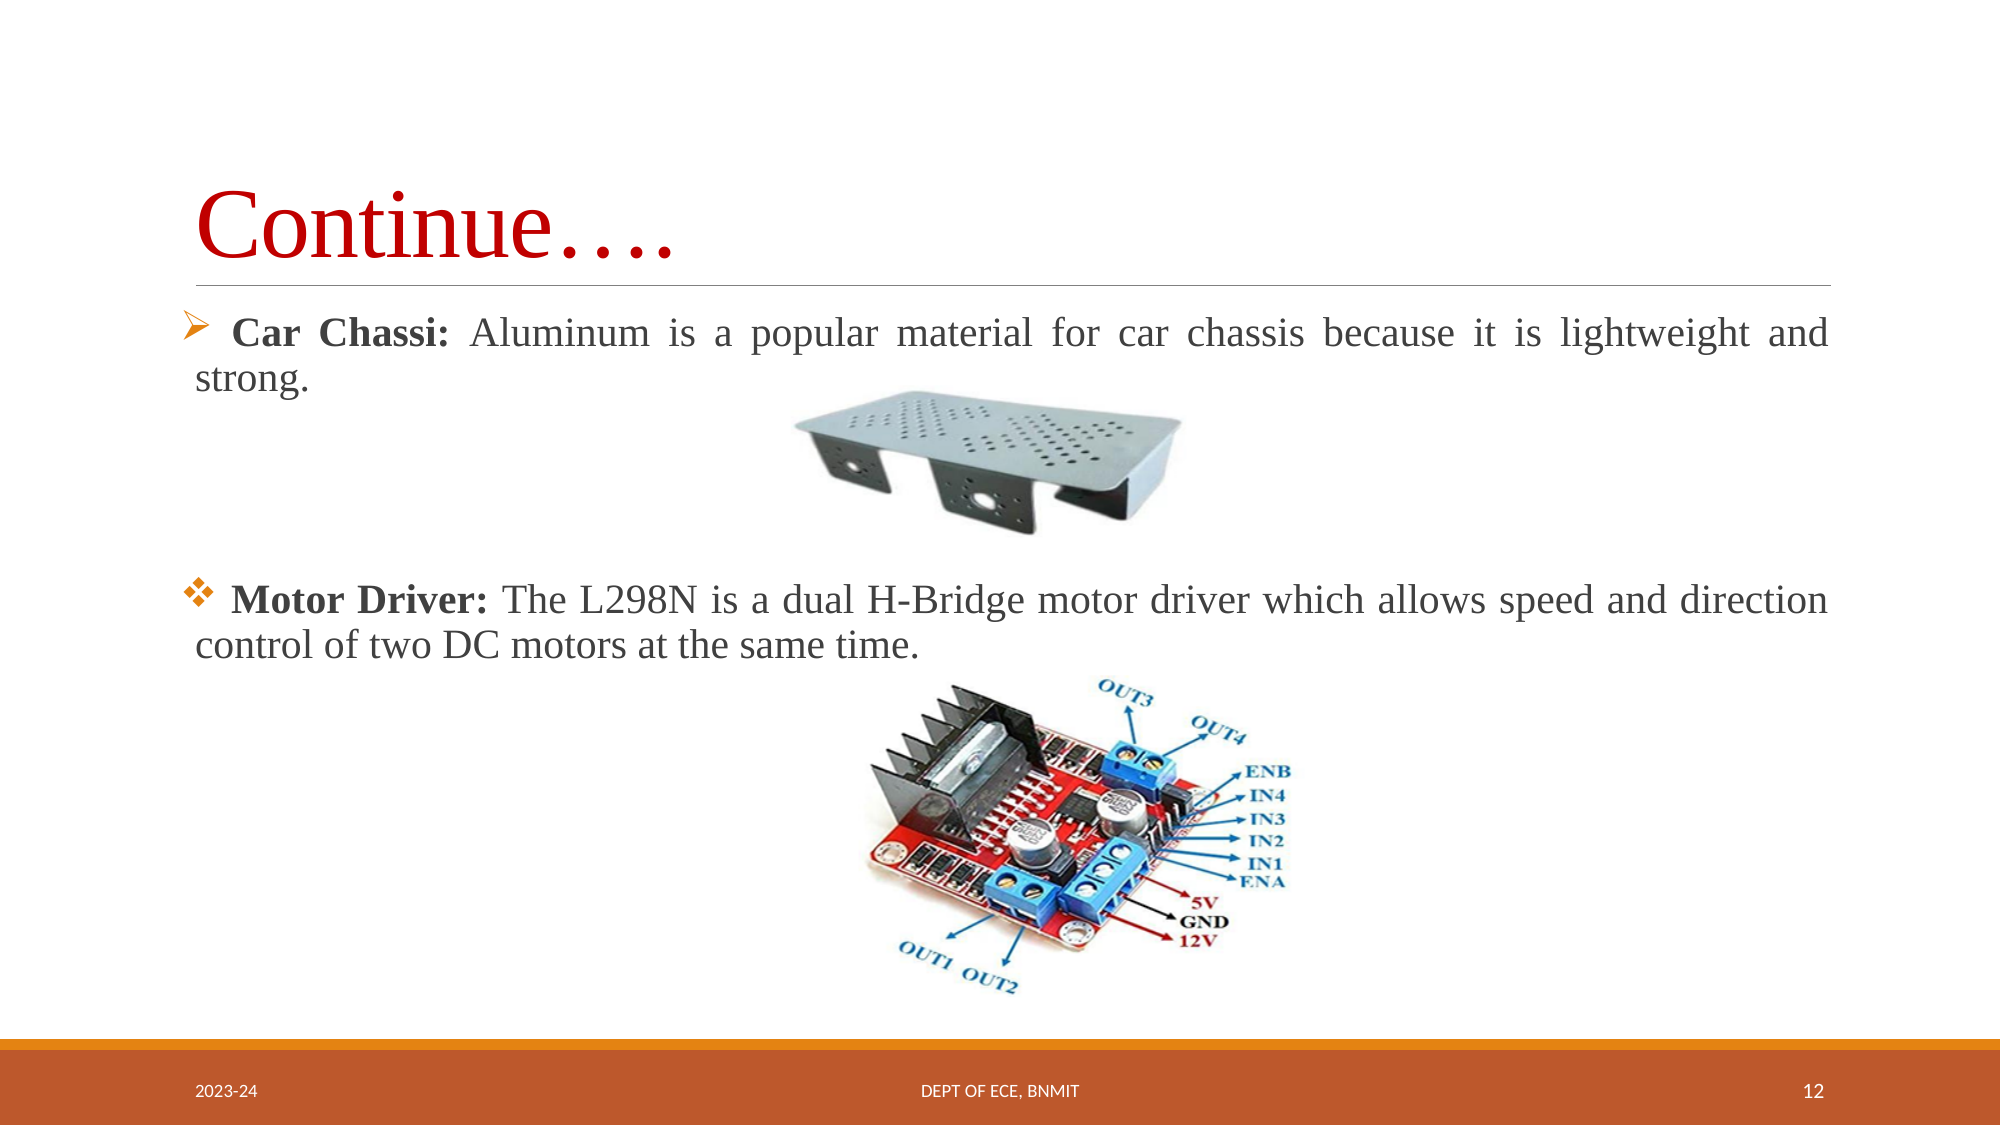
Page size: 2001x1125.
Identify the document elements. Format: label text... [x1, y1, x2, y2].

list Car Chassi: Aluminum is a popular material for car chassis because it is lightweight and strong. Motor Driver: The L298N is a dual H-Bridge motor driver which allows speed and direction control of two DC motors at the same time. [180, 302, 1830, 1020]
picture [737, 662, 1418, 1003]
slide_number 12 [1624, 1059, 1840, 1120]
footer DEPT OF ECE, BNMIT [604, 1059, 1396, 1120]
picture [595, 381, 1431, 543]
title Continue…. [180, 47, 1830, 285]
slide_number 2023-24 [180, 1059, 586, 1120]
